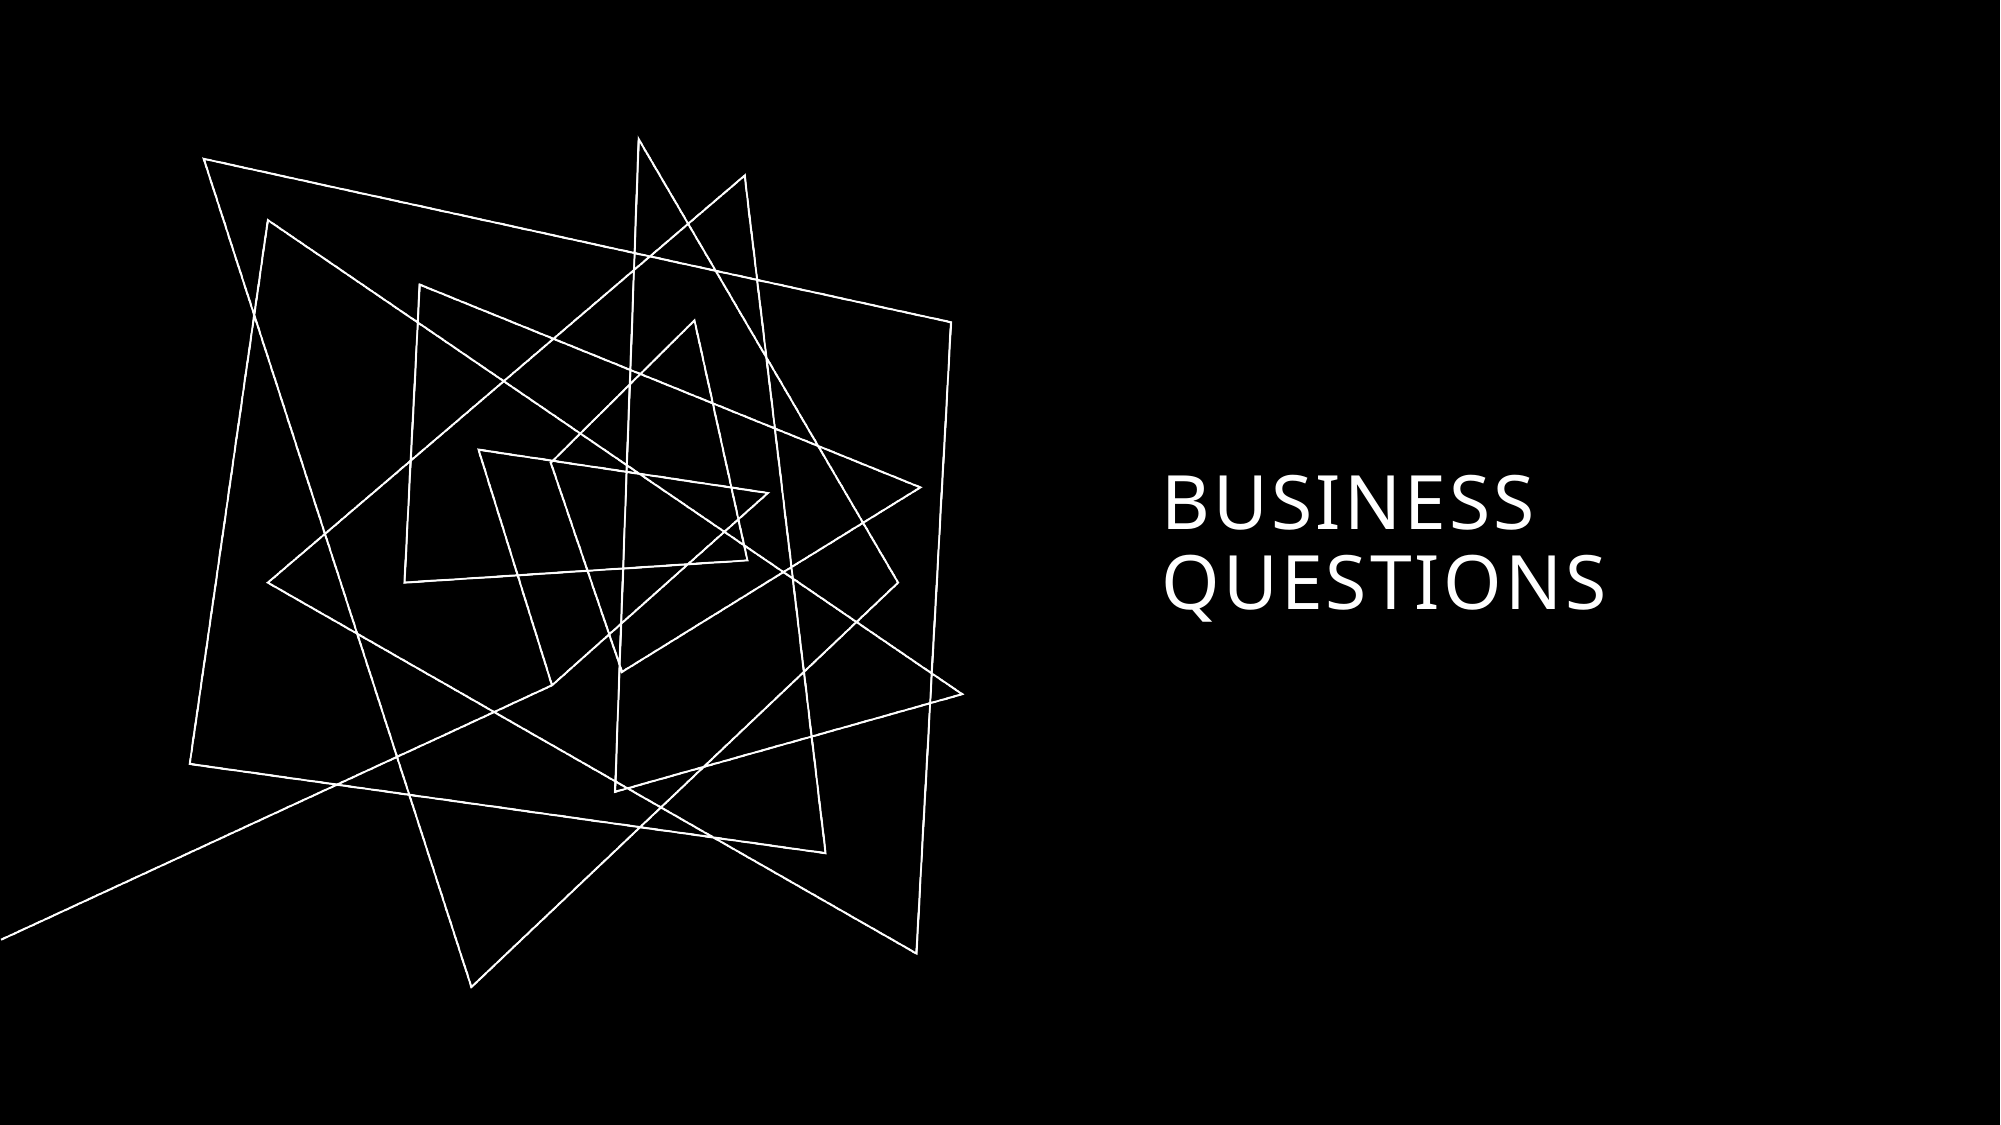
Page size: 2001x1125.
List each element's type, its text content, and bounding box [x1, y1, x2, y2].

picture [0, 135, 965, 989]
title Business Questions [1146, 85, 1833, 634]
